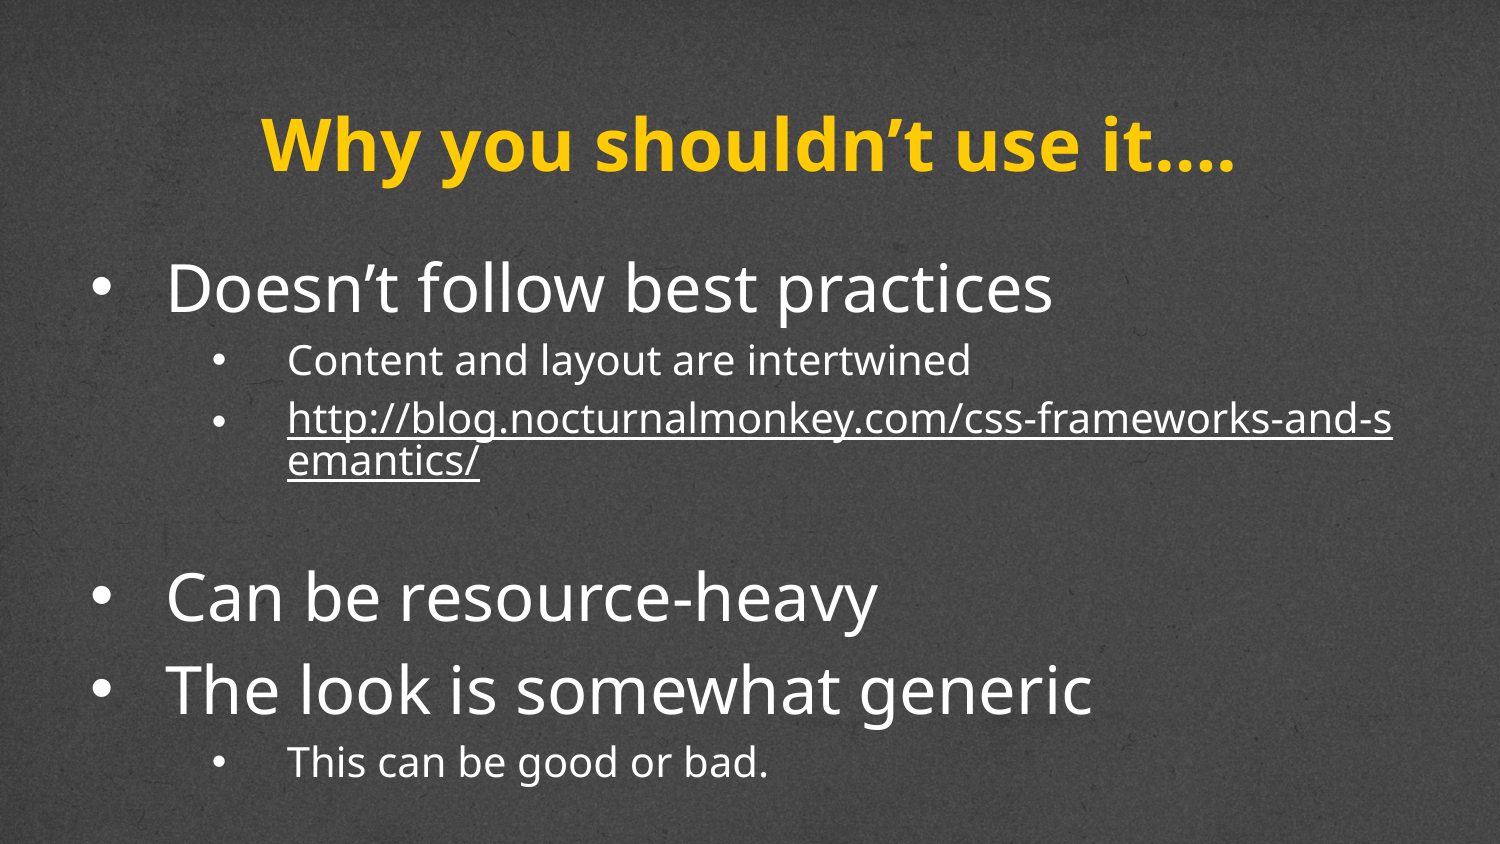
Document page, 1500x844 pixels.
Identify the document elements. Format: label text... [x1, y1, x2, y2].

list Doesn’t follow best practices Content and layout are intertwined http://blog.nocturnalmonkey.com/css-frameworks-and-semantics/ Can be resource-heavy The look is somewhat generic This can be good or bad. [75, 238, 1425, 769]
picture [0, 0, 1500, 844]
title Why you shouldn’t use it…. [58, 91, 1442, 207]
